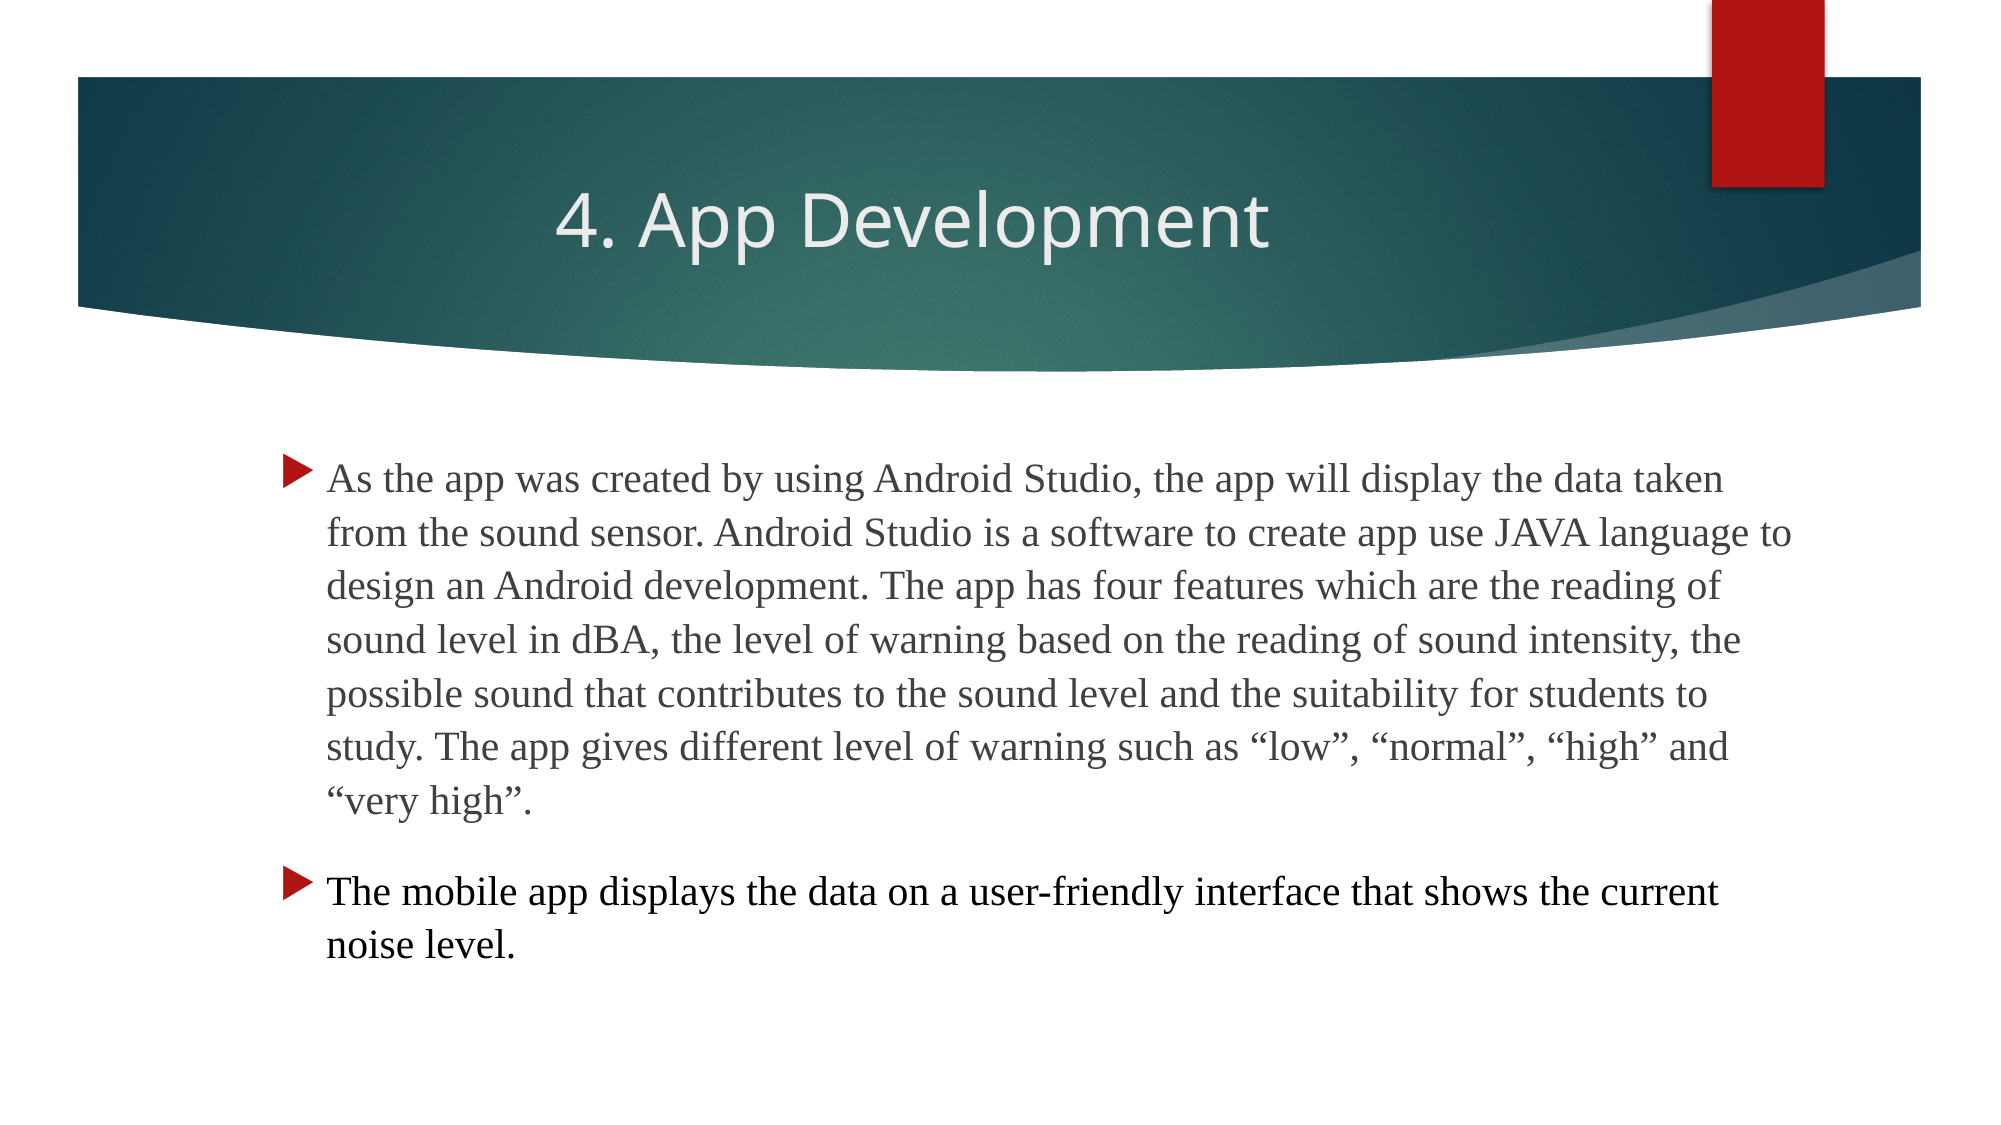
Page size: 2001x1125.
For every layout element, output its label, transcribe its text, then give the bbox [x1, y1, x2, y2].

list As the app was created by using Android Studio, the app will display the data taken from the sound sensor. Android Studio is a software to create app use JAVA language to design an Android development. The app has four features which are the reading of sound level in dBA, the level of warning based on the reading of sound intensity, the possible sound that contributes to the sound level and the suitability for students to study. The app gives different level of warning such as “low”, “normal”, “high” and “very high”. The mobile app displays the data on a user-friendly interface that shows the current noise level. [189, 427, 1829, 988]
title 4. App Development [189, 159, 1638, 276]
